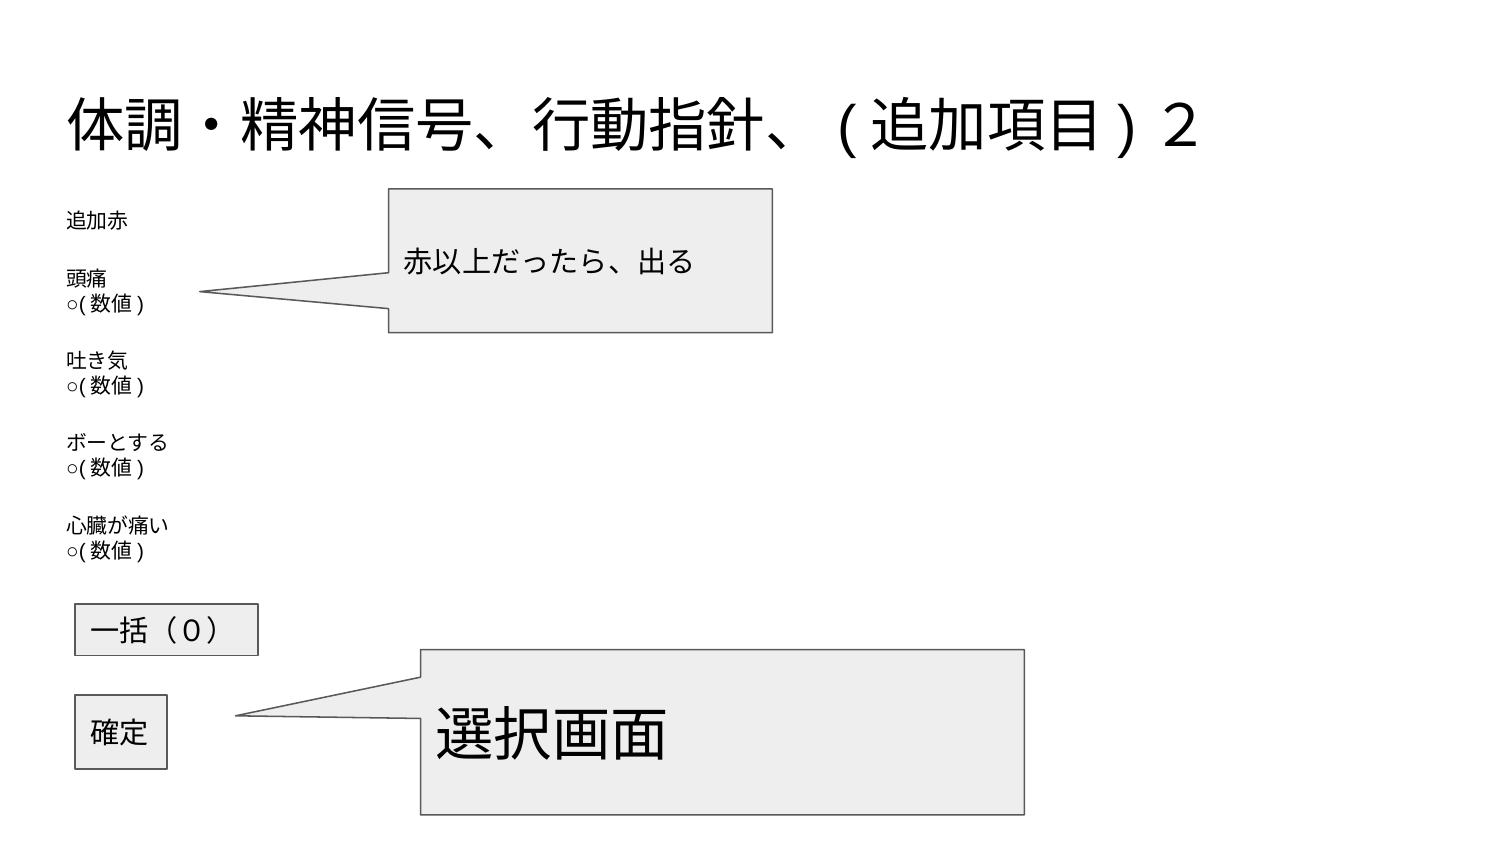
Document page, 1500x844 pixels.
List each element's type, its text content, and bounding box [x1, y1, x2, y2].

text_box 確定 [75, 695, 167, 770]
text_box 選択画面 [235, 649, 1025, 815]
list 追加赤 頭痛 ○(数値) 吐き気 ○(数値) ボーとする ○(数値) 心臓が痛い ○(数値) [51, 189, 1449, 750]
text_box 一括（０） [75, 604, 259, 656]
title 体調・精神信号、行動指針、(追加項目)２ [51, 72, 1449, 167]
text_box 赤以上だったら、出る [199, 188, 773, 333]
